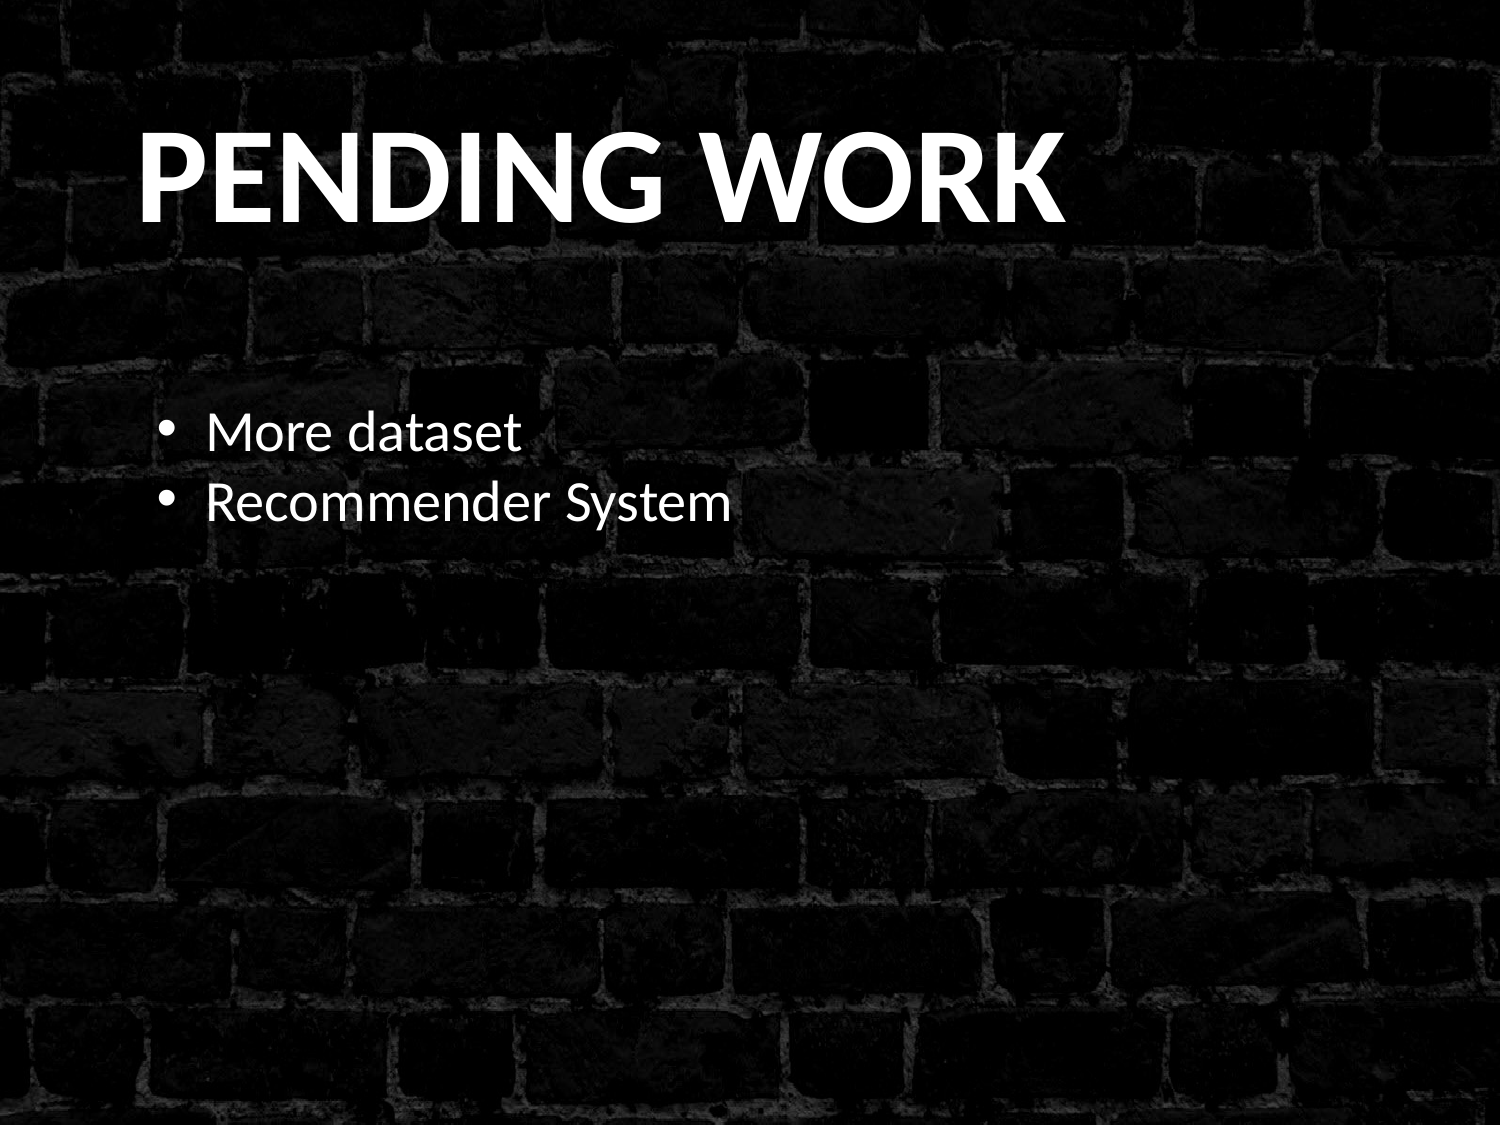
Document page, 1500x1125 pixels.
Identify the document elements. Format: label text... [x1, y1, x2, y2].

text_box PENDING WORK [120, 78, 1383, 258]
text_box More dataset Recommender System [141, 385, 870, 541]
picture [0, 0, 1500, 1125]
